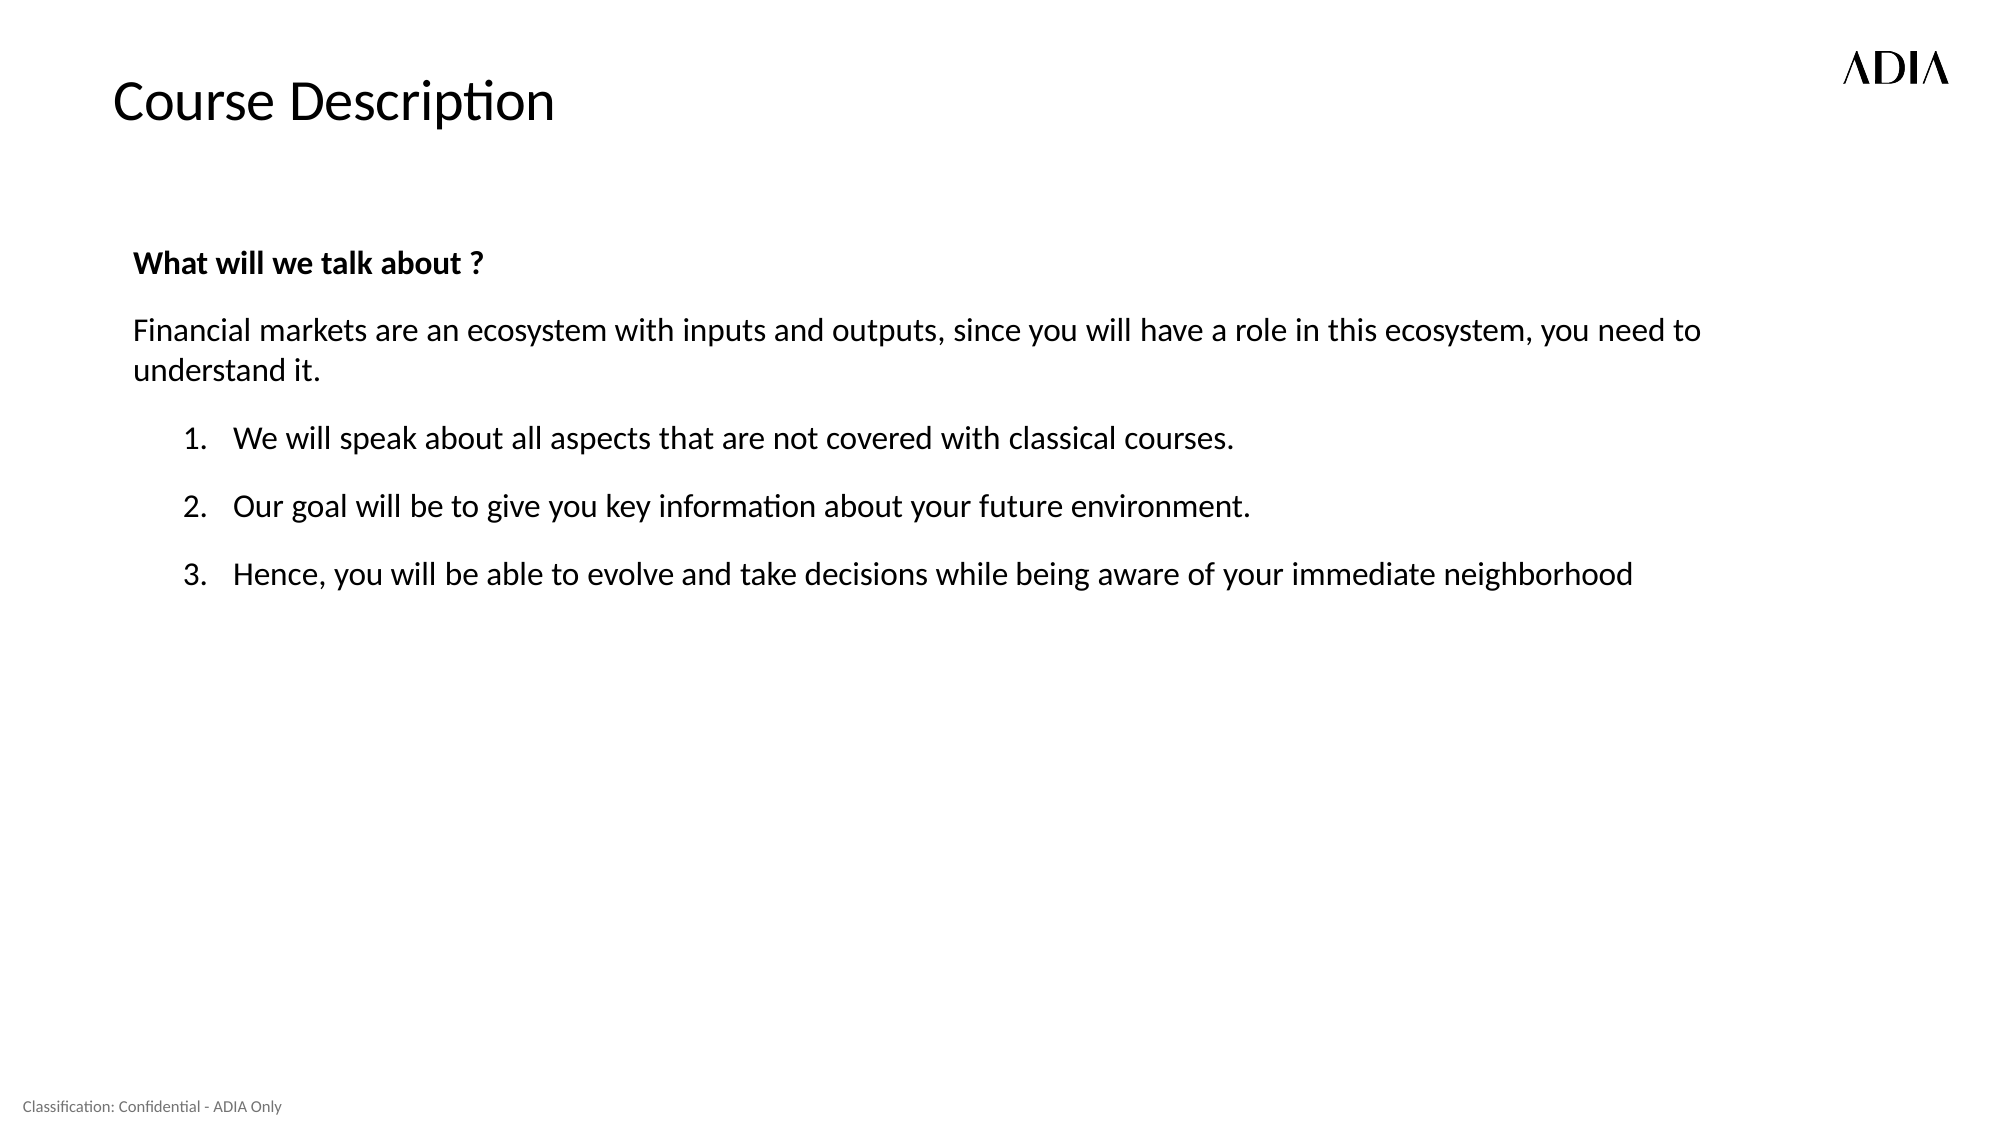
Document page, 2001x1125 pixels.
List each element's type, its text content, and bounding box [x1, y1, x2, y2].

title Course Description [110, 59, 765, 250]
text_box What will we talk about ? Financial markets are an ecosystem with inputs and outputs, since you will have a role in this ecosystem, you need to understand it. We will speak about all aspects that are not covered with classical courses. Our goal will be to give you key information about your future environment. Hence, you will be able to evolve and take decisions while being aware of your immediate neighborhood [130, 238, 1861, 592]
picture [1843, 51, 1949, 84]
